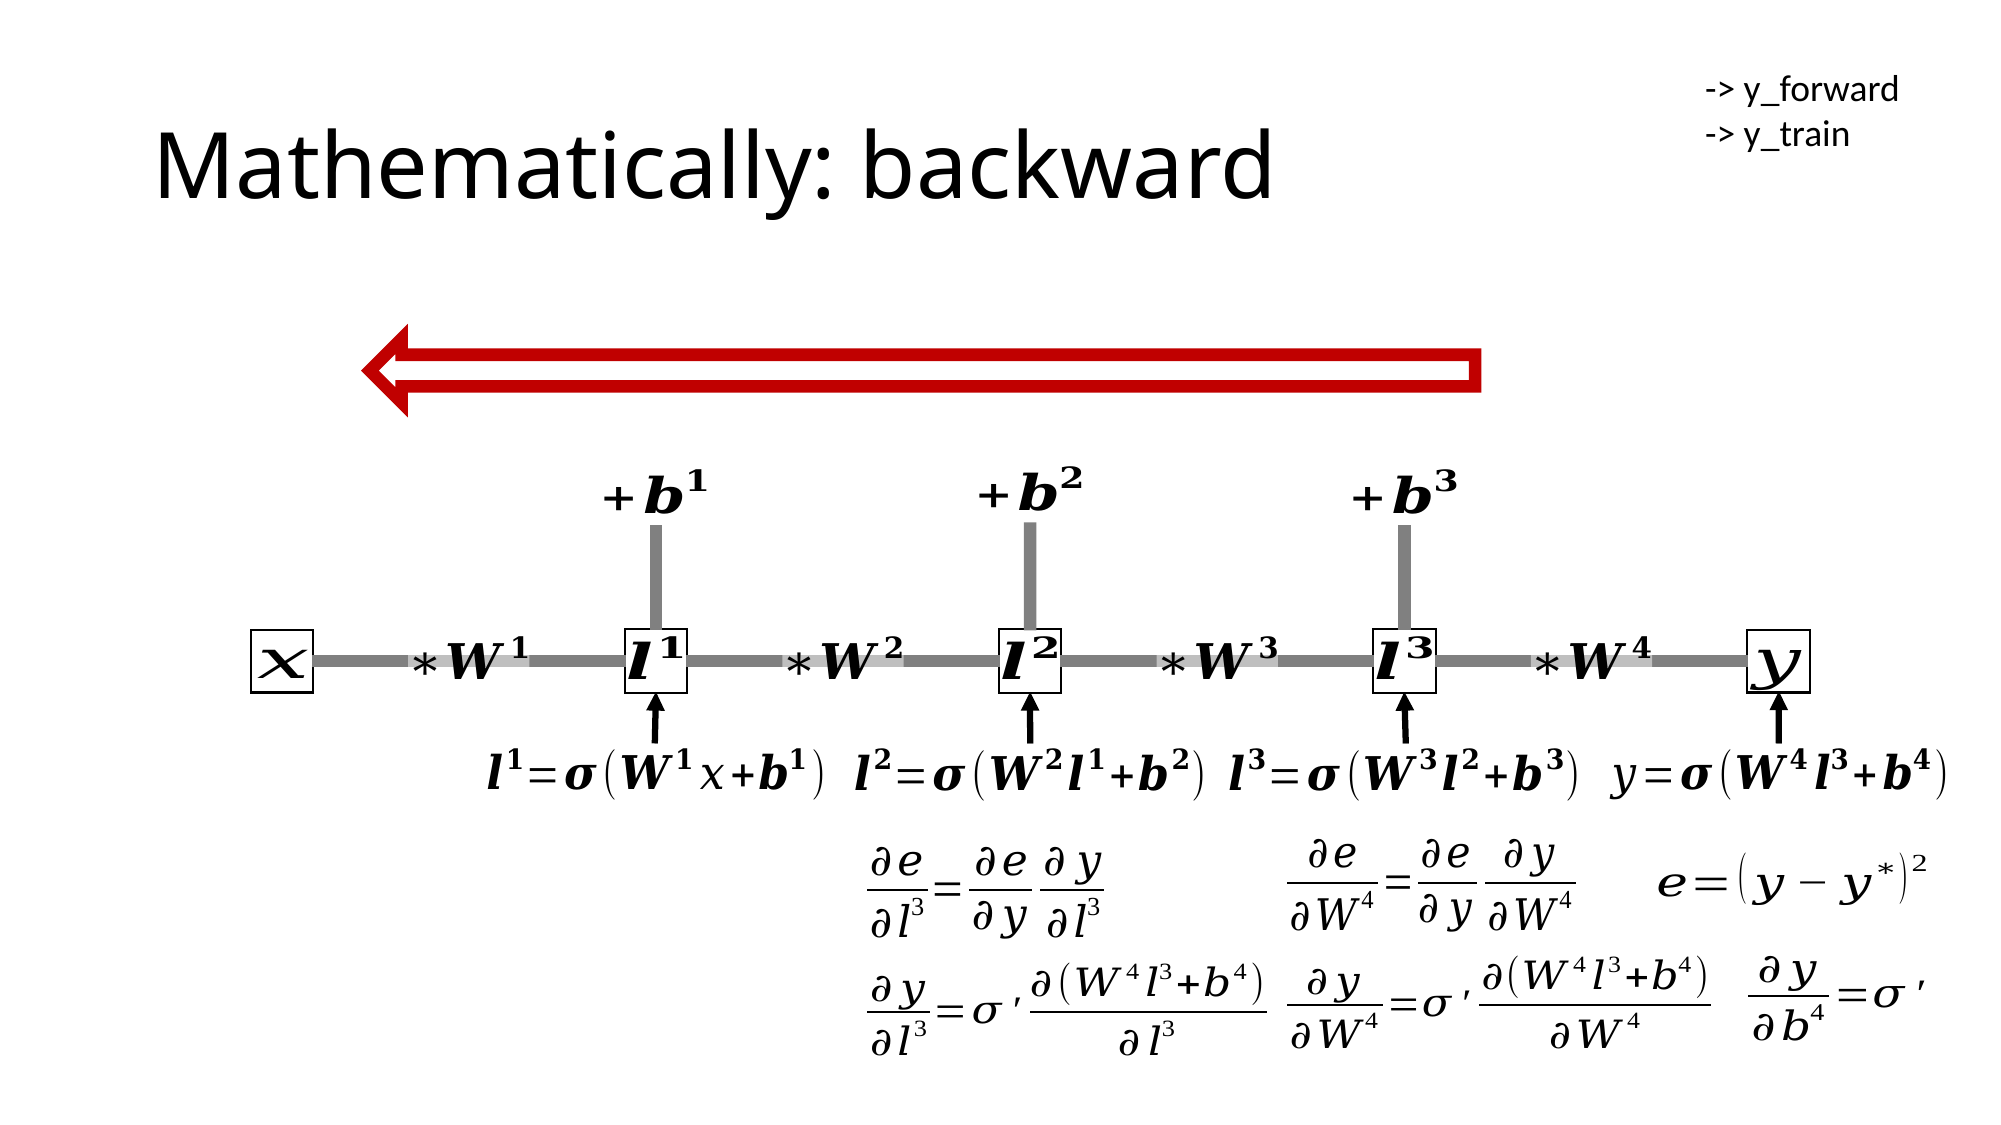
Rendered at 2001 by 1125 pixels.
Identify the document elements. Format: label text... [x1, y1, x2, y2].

text_box [368, 336, 1477, 405]
title Mathematically: backward [137, 59, 1863, 278]
